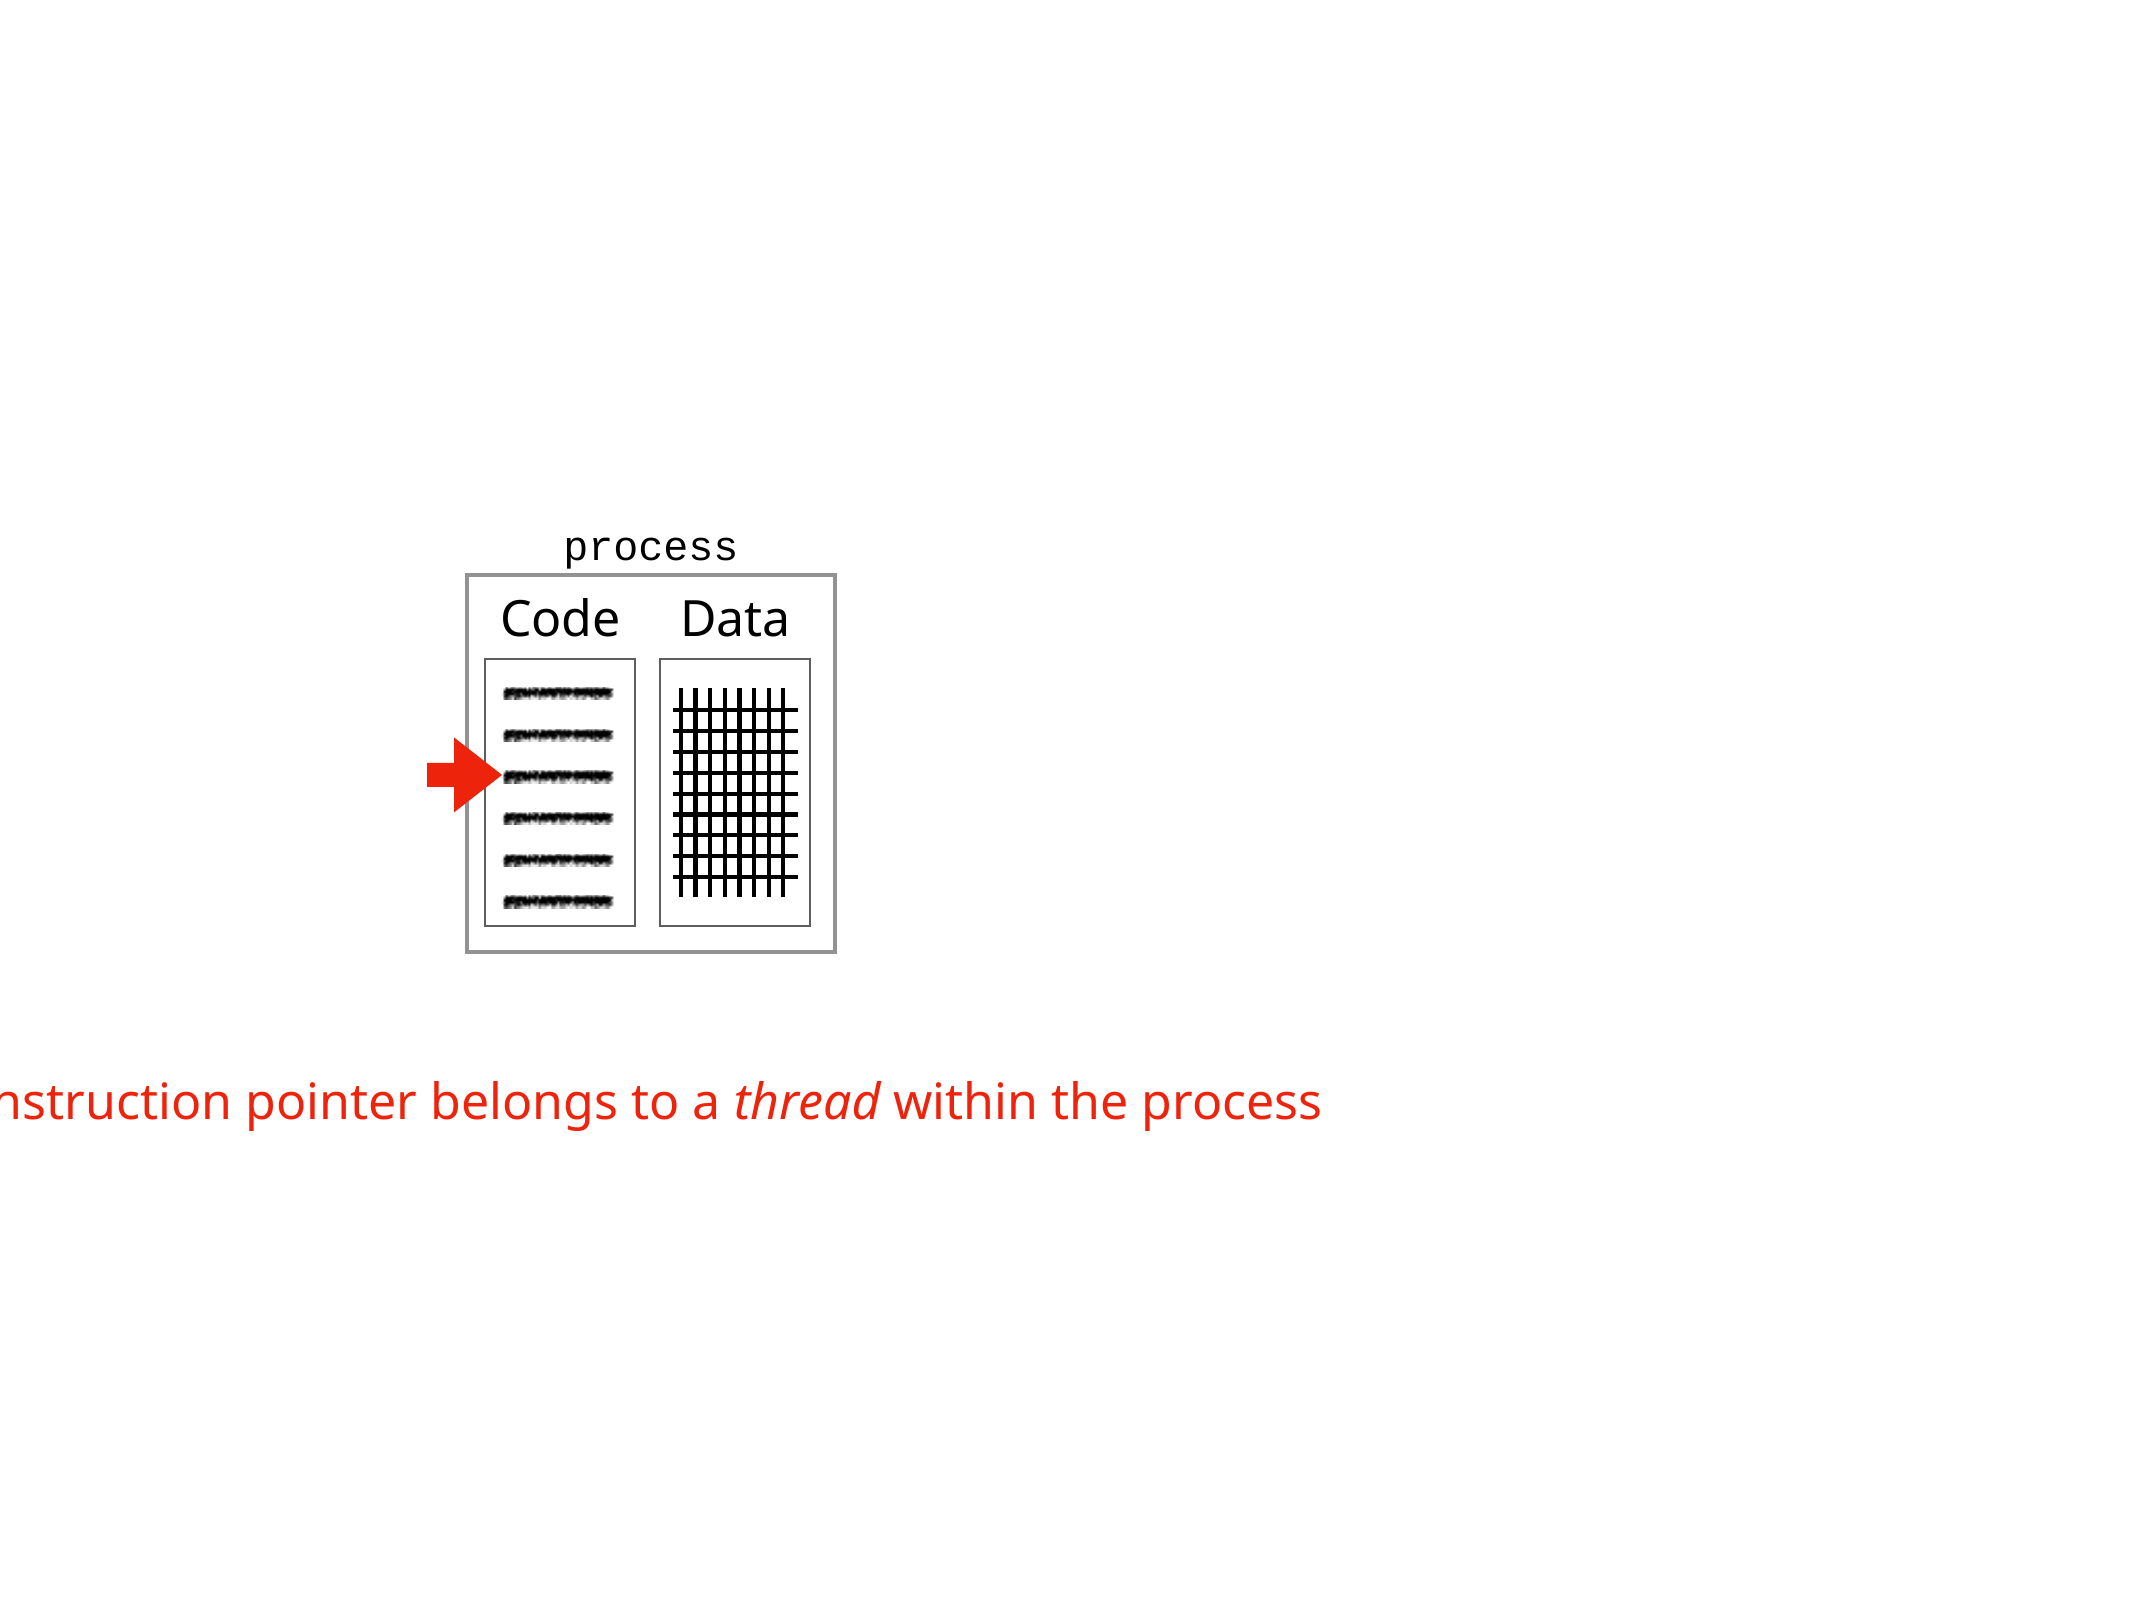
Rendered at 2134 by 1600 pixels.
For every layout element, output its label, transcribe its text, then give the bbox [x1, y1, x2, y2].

text_box instruction pointer belongs to a thread within the process [0, 1061, 1332, 1139]
text_box [427, 737, 485, 813]
text_box [466, 575, 835, 952]
text_box Data [671, 578, 800, 655]
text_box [660, 658, 811, 927]
text_box Code [491, 578, 630, 655]
text_box process [554, 510, 747, 577]
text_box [485, 658, 636, 927]
